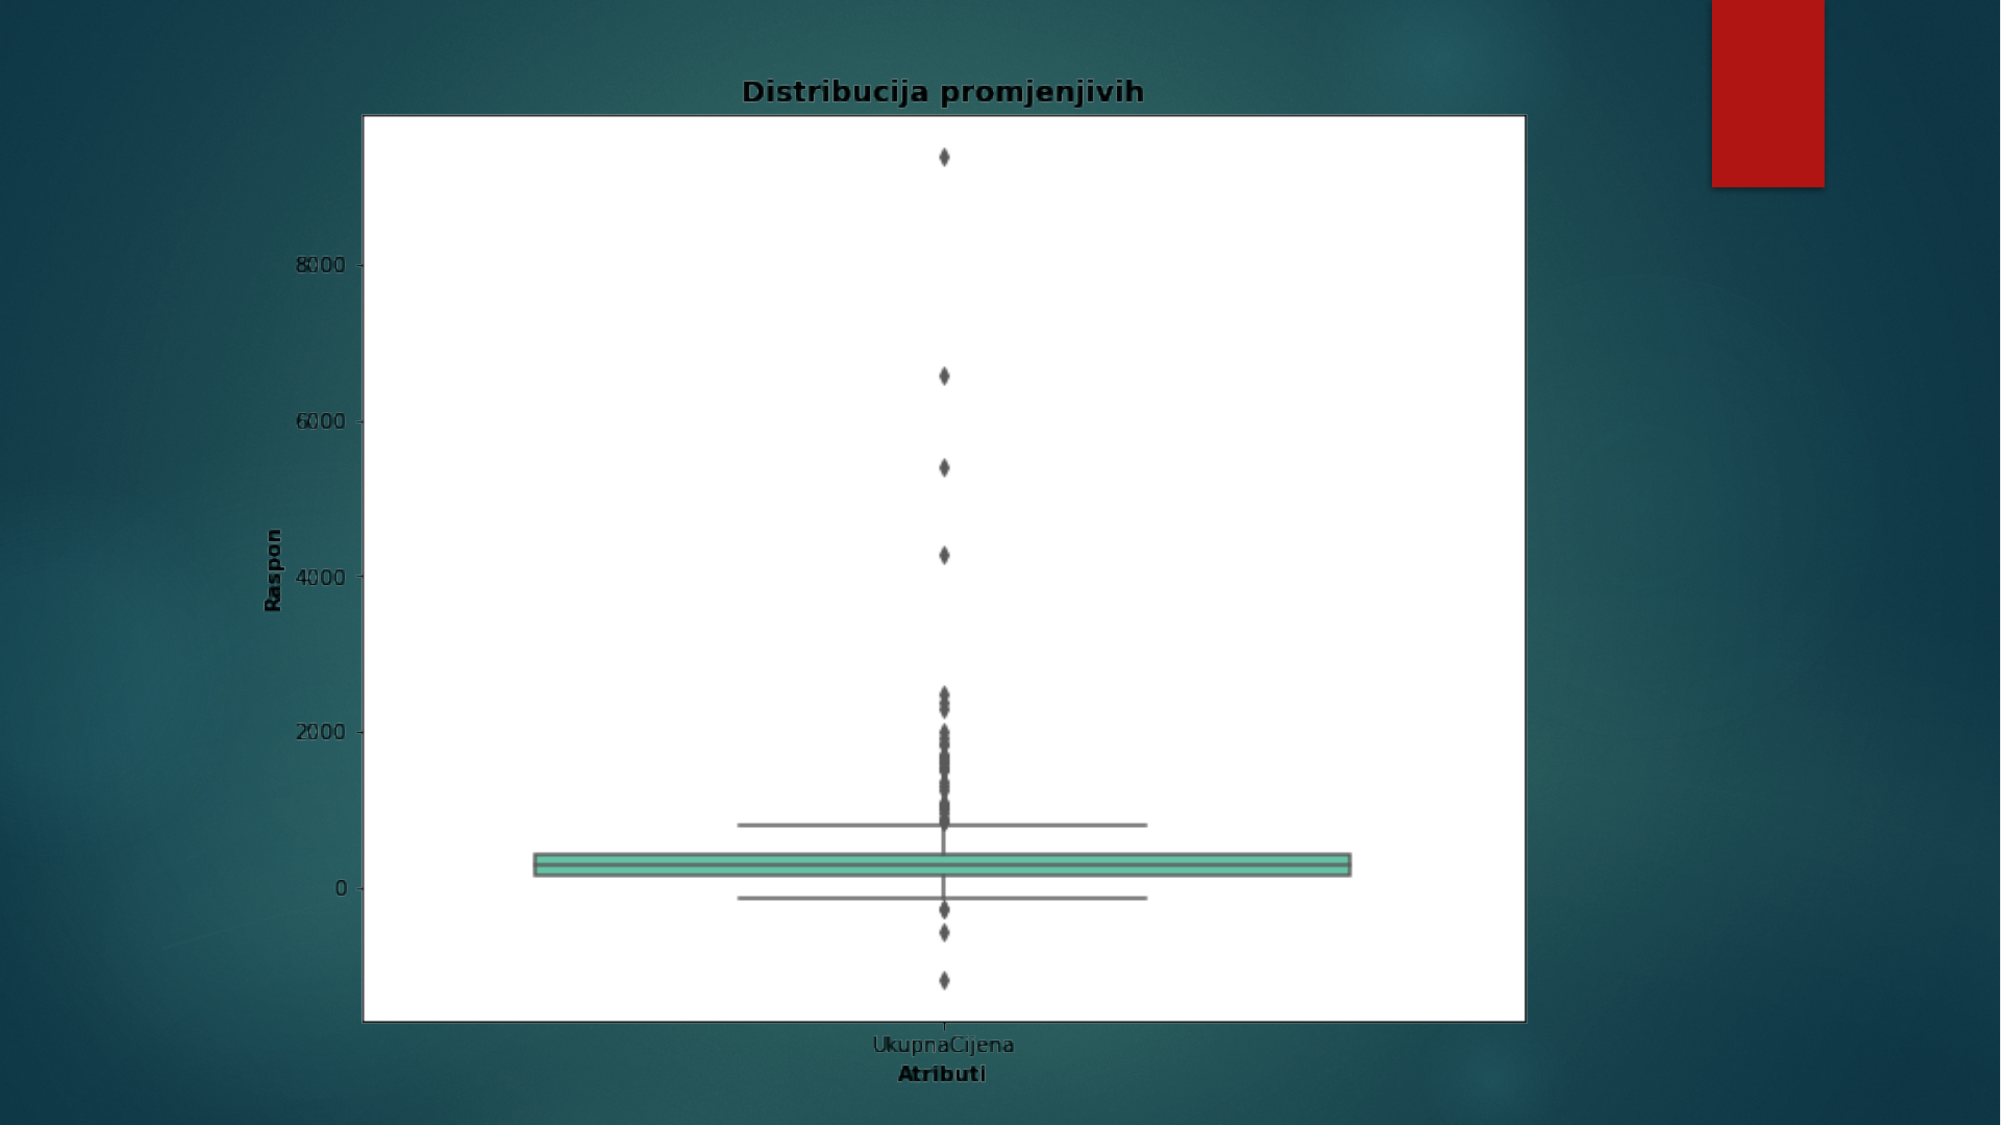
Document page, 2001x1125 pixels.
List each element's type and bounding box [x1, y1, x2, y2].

picture [0, 0, 1576, 1125]
